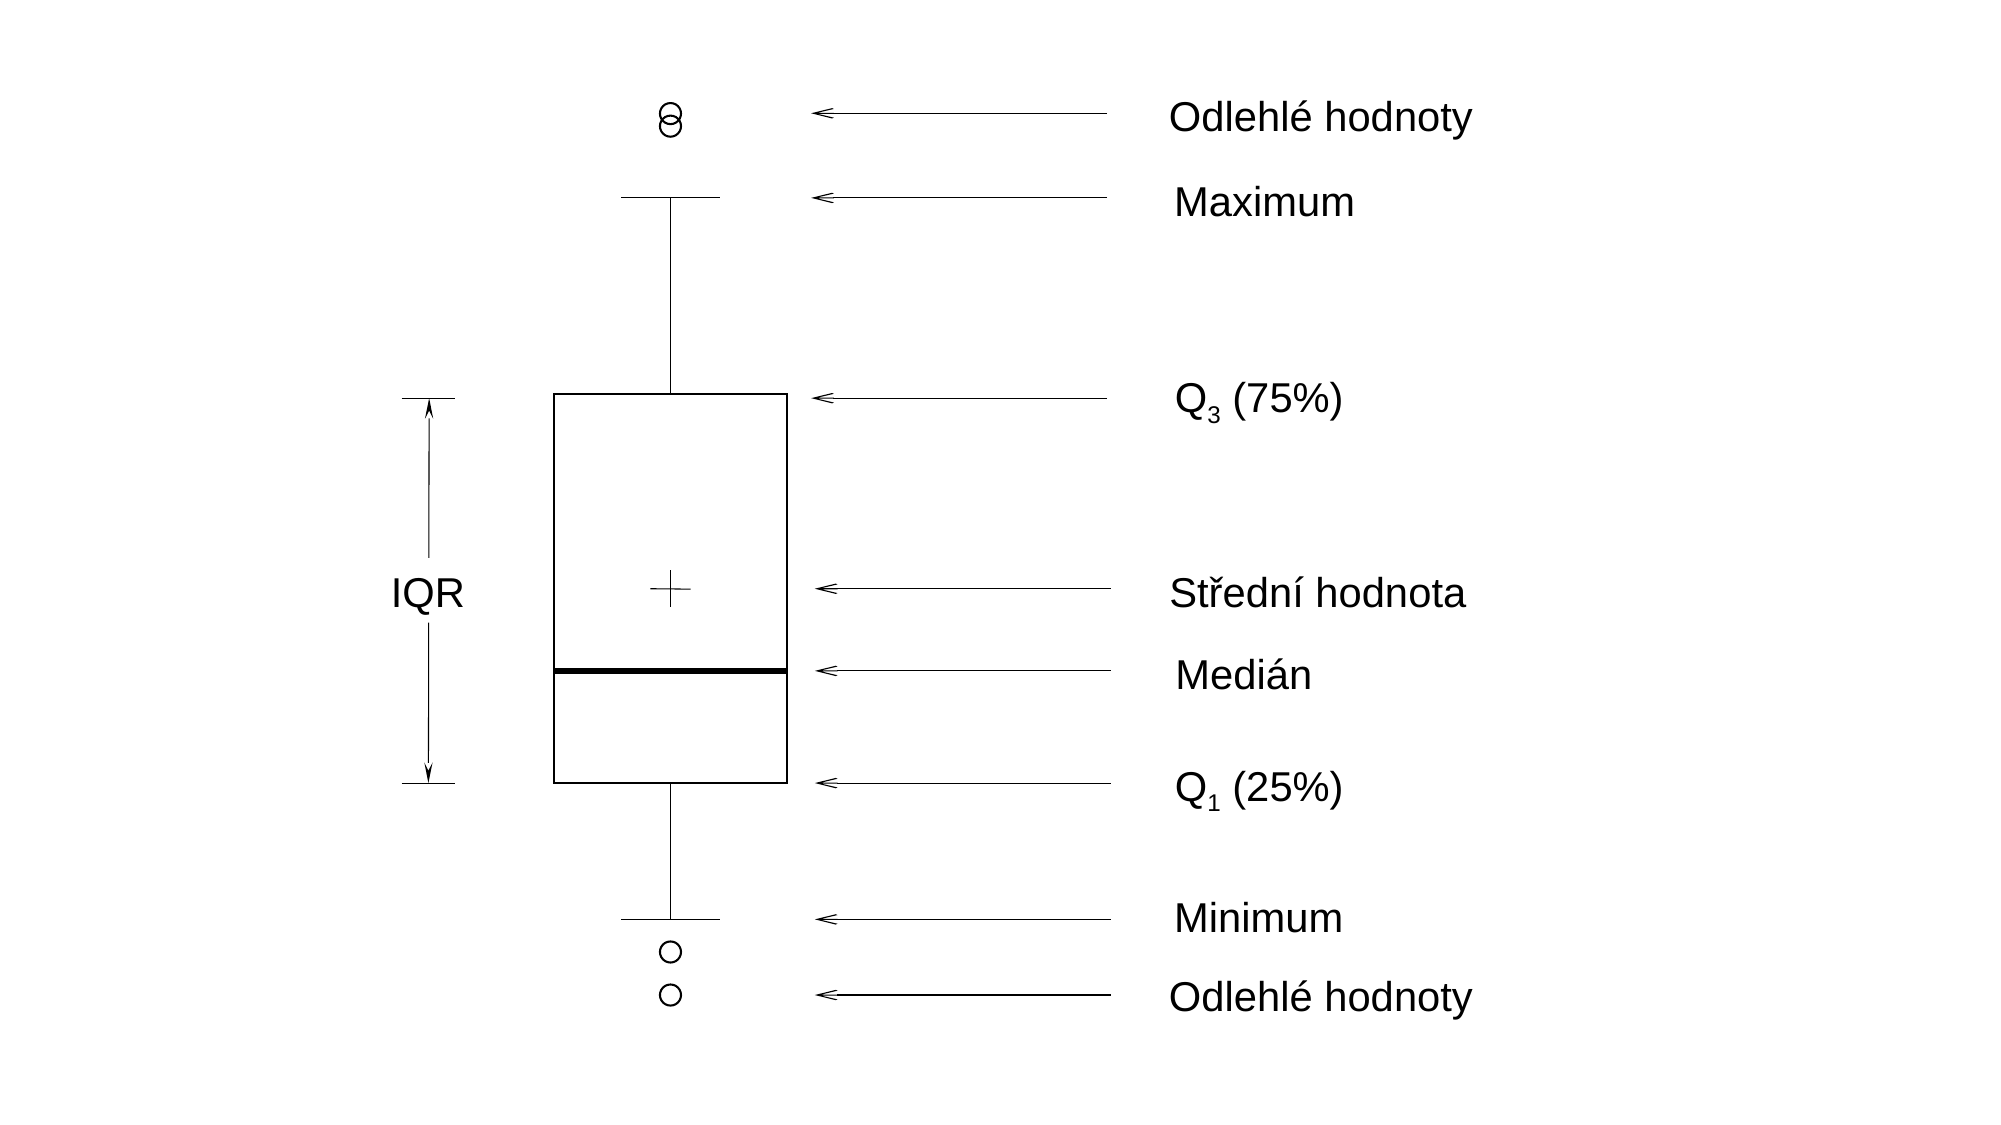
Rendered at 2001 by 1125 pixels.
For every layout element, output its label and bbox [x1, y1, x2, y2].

text_box [375, 82, 1476, 1024]
